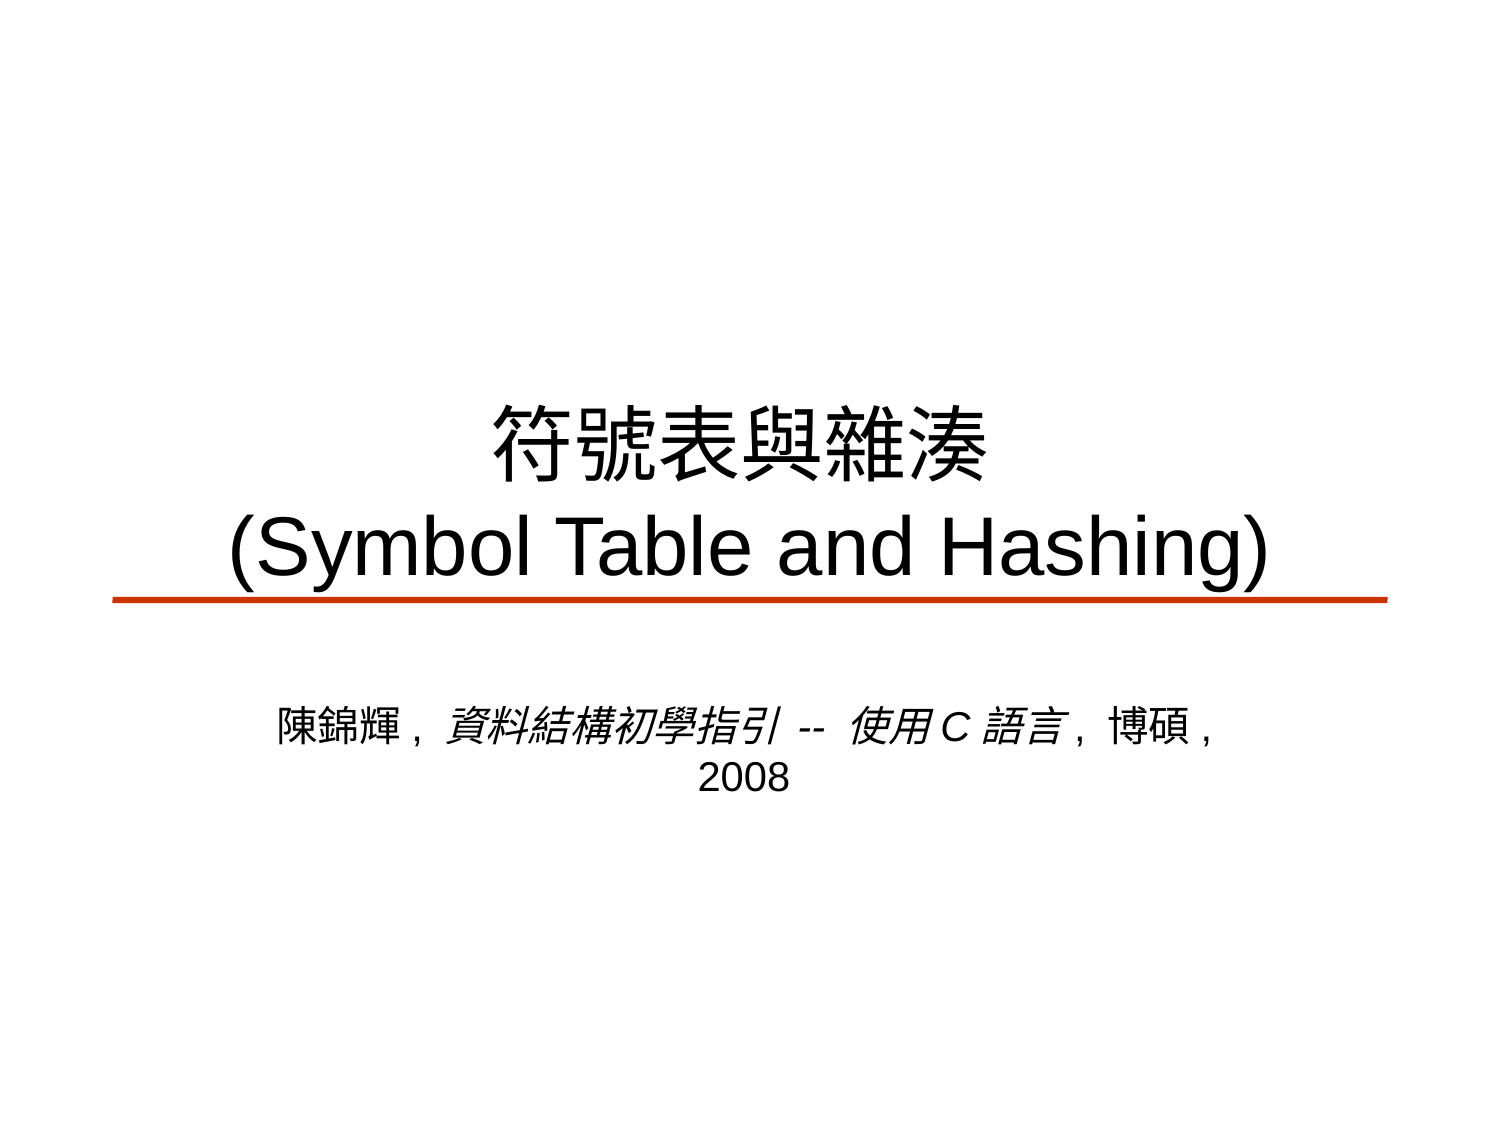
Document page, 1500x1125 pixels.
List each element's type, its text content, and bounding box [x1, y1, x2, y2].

text_box 陳錦輝, 資料結構初學指引 -- 使用C語言, 博碩, 2008 [230, 692, 1258, 808]
title 符號表與雜湊 (Symbol Table and Hashing) [112, 398, 1388, 587]
